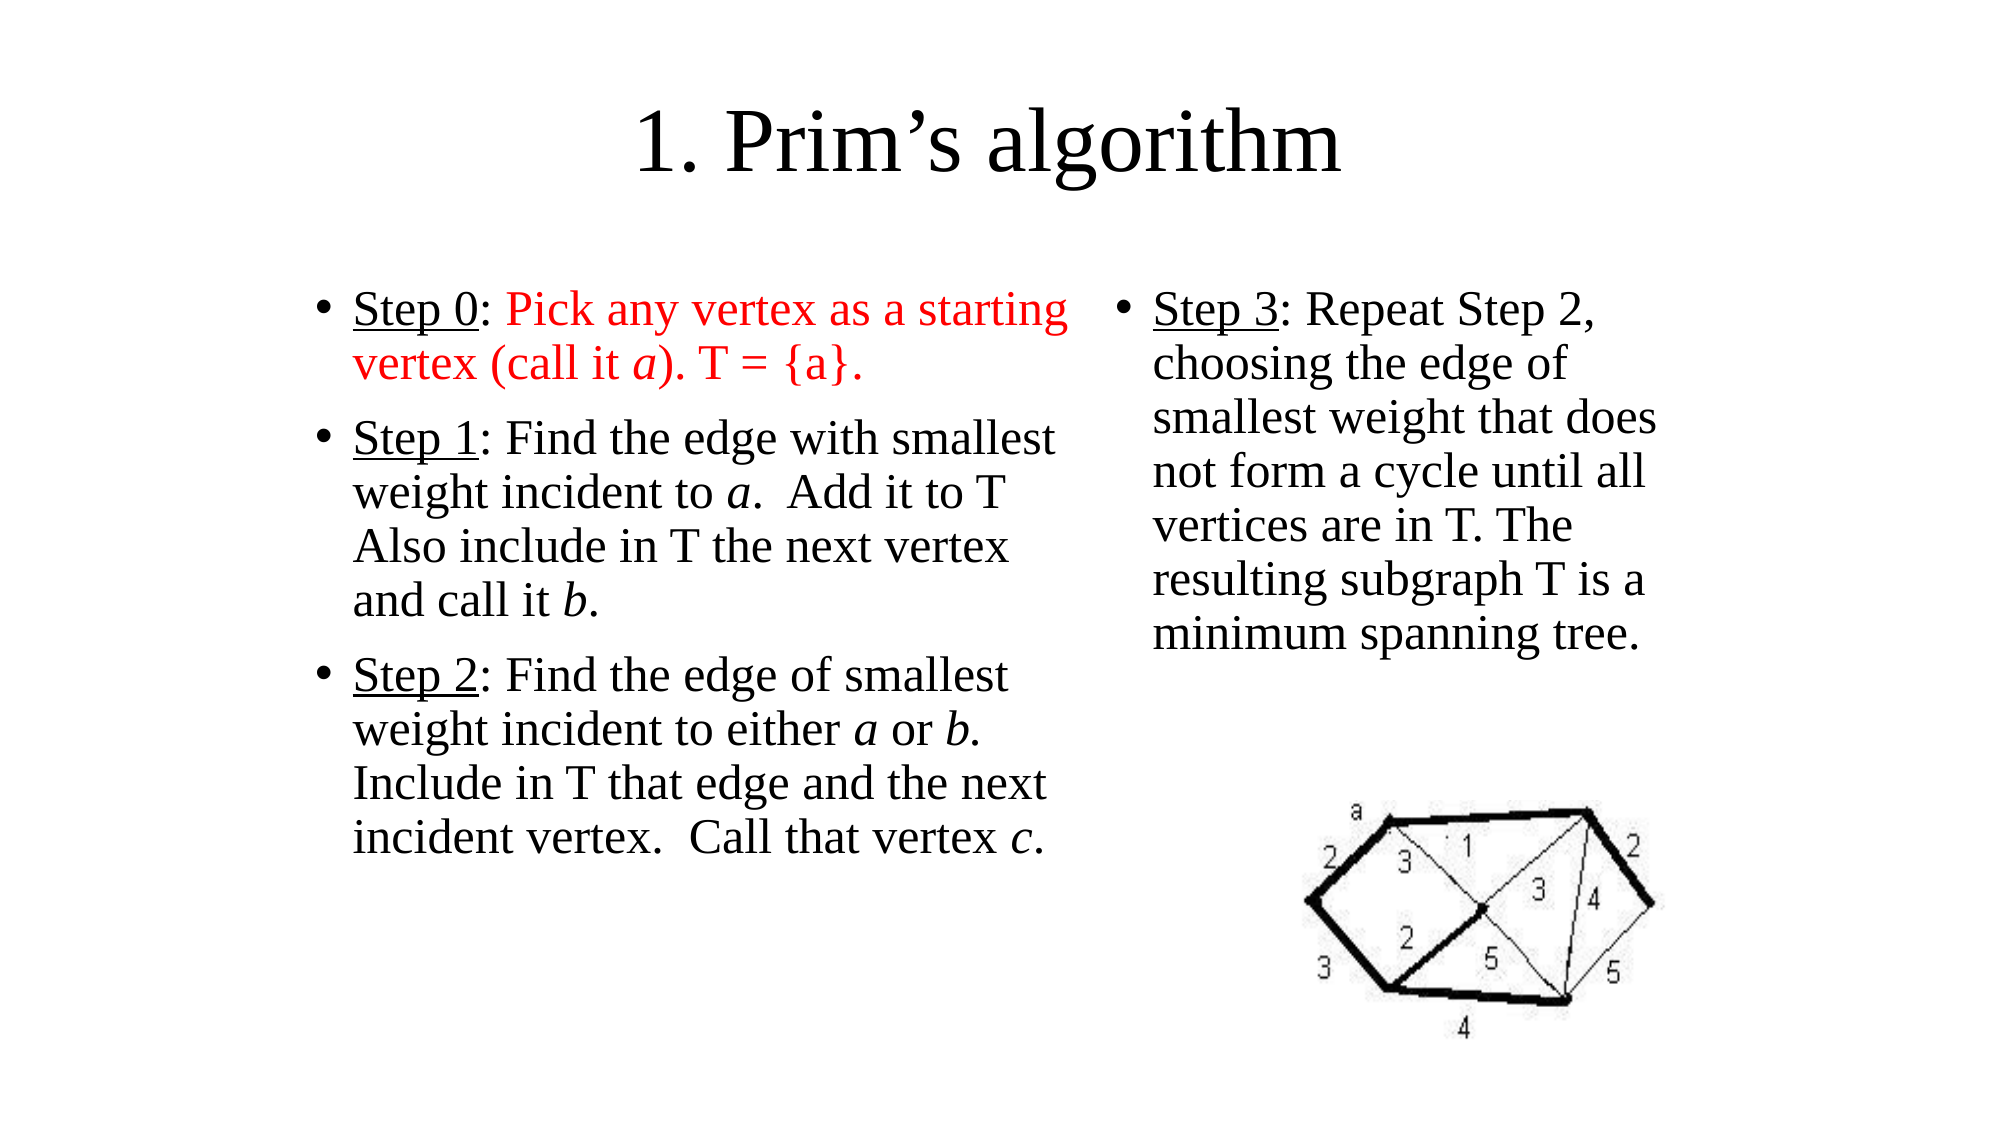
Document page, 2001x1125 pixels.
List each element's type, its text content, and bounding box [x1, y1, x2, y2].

list Step 0: Pick any vertex as a starting vertex (call it a). T = {a}. Step 1: Find the edge with smallest weight incident to a. Add it to T Also include in T the next vertex and call it b. Step 2: Find the edge of smallest weight incident to either a or b. Include in T that edge and the next incident vertex. Call that vertex c. [300, 275, 1100, 1050]
picture [1287, 800, 1675, 1053]
title 1. Prim’s algorithm [324, 45, 1675, 238]
list Step 3: Repeat Step 2, choosing the edge of smallest weight that does not form a cycle until all vertices are in T. The resulting subgraph T is a minimum spanning tree. [1100, 275, 1675, 1075]
